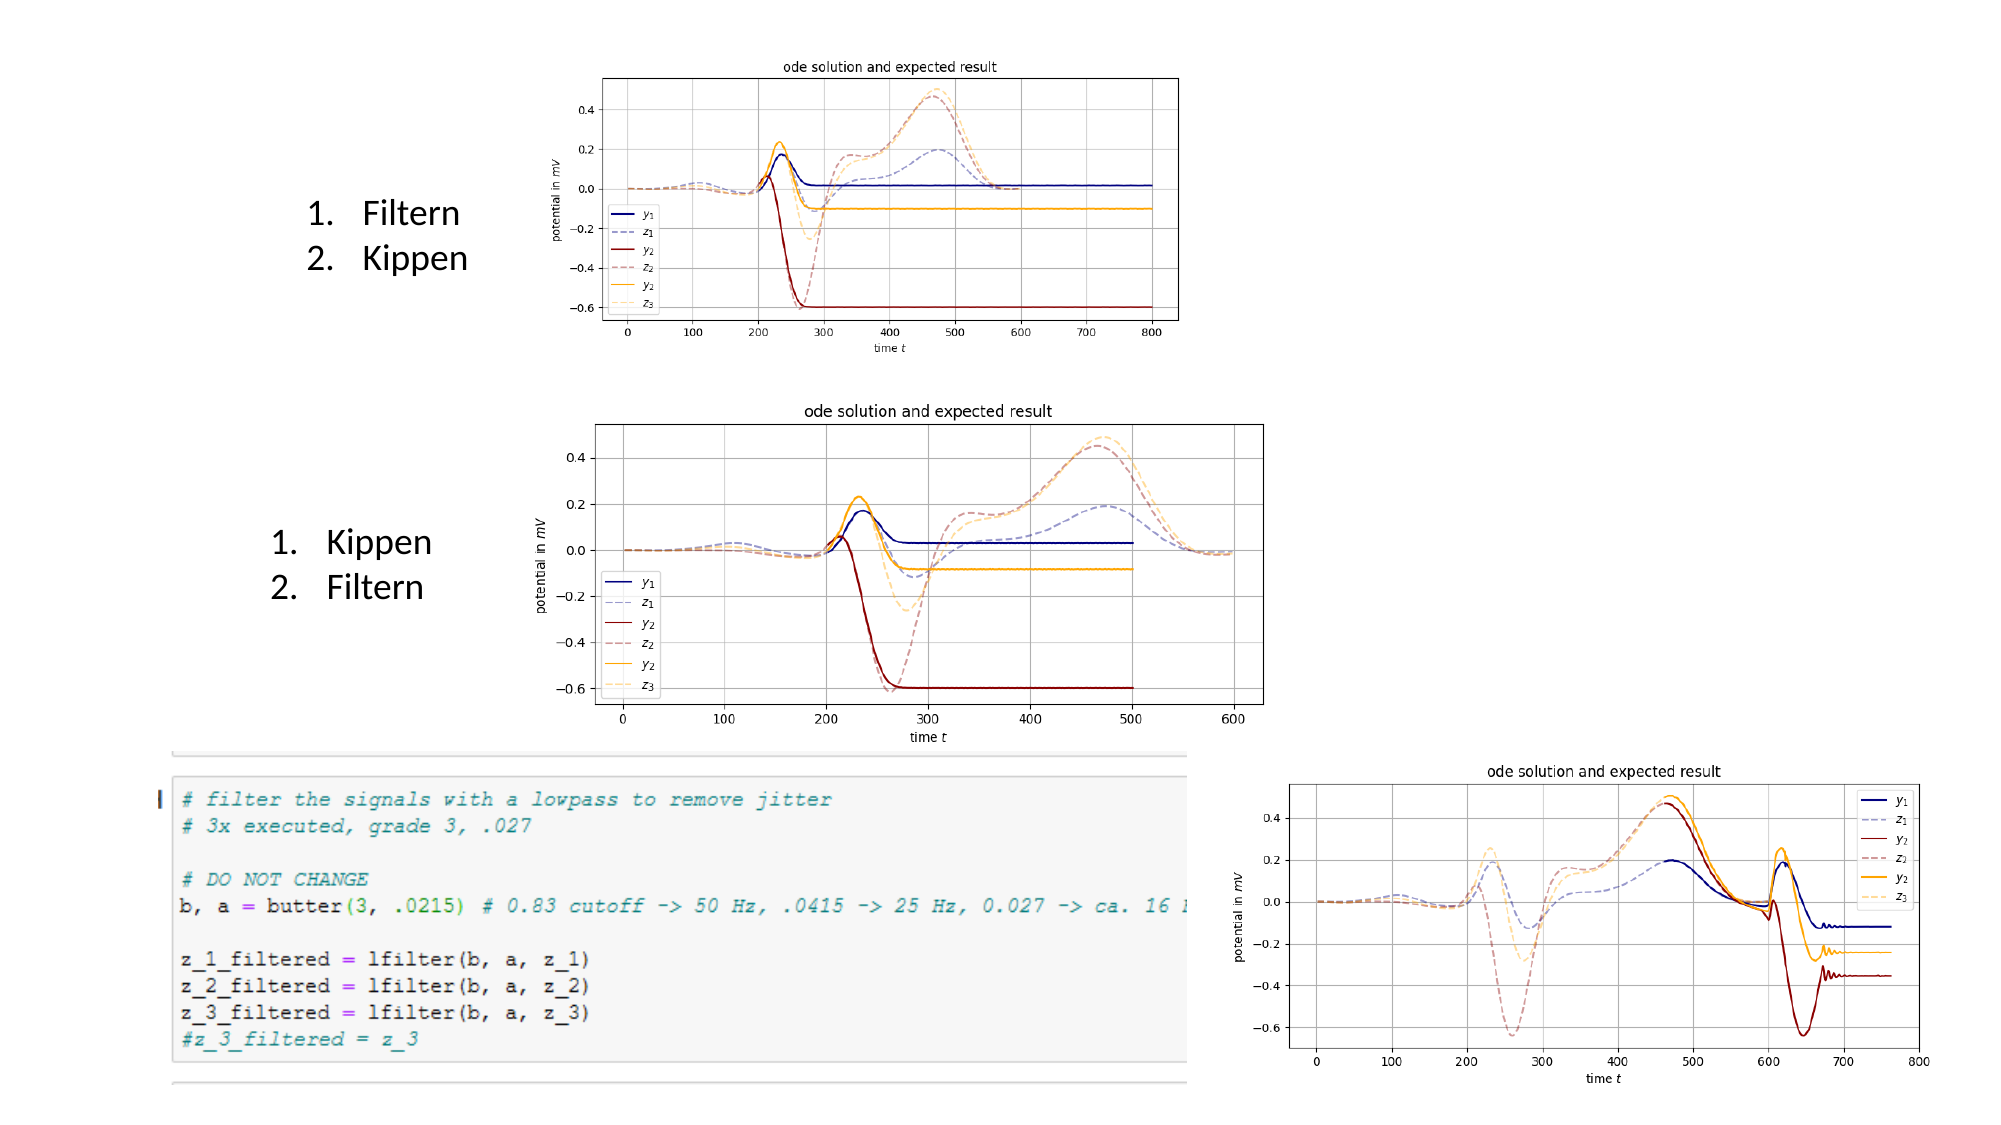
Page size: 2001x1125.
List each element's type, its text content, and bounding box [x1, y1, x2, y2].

text_box Filtern Kippen [291, 180, 487, 286]
picture [509, 40, 1252, 354]
text_box Kippen Filtern [255, 509, 450, 615]
picture [158, 380, 2000, 1085]
